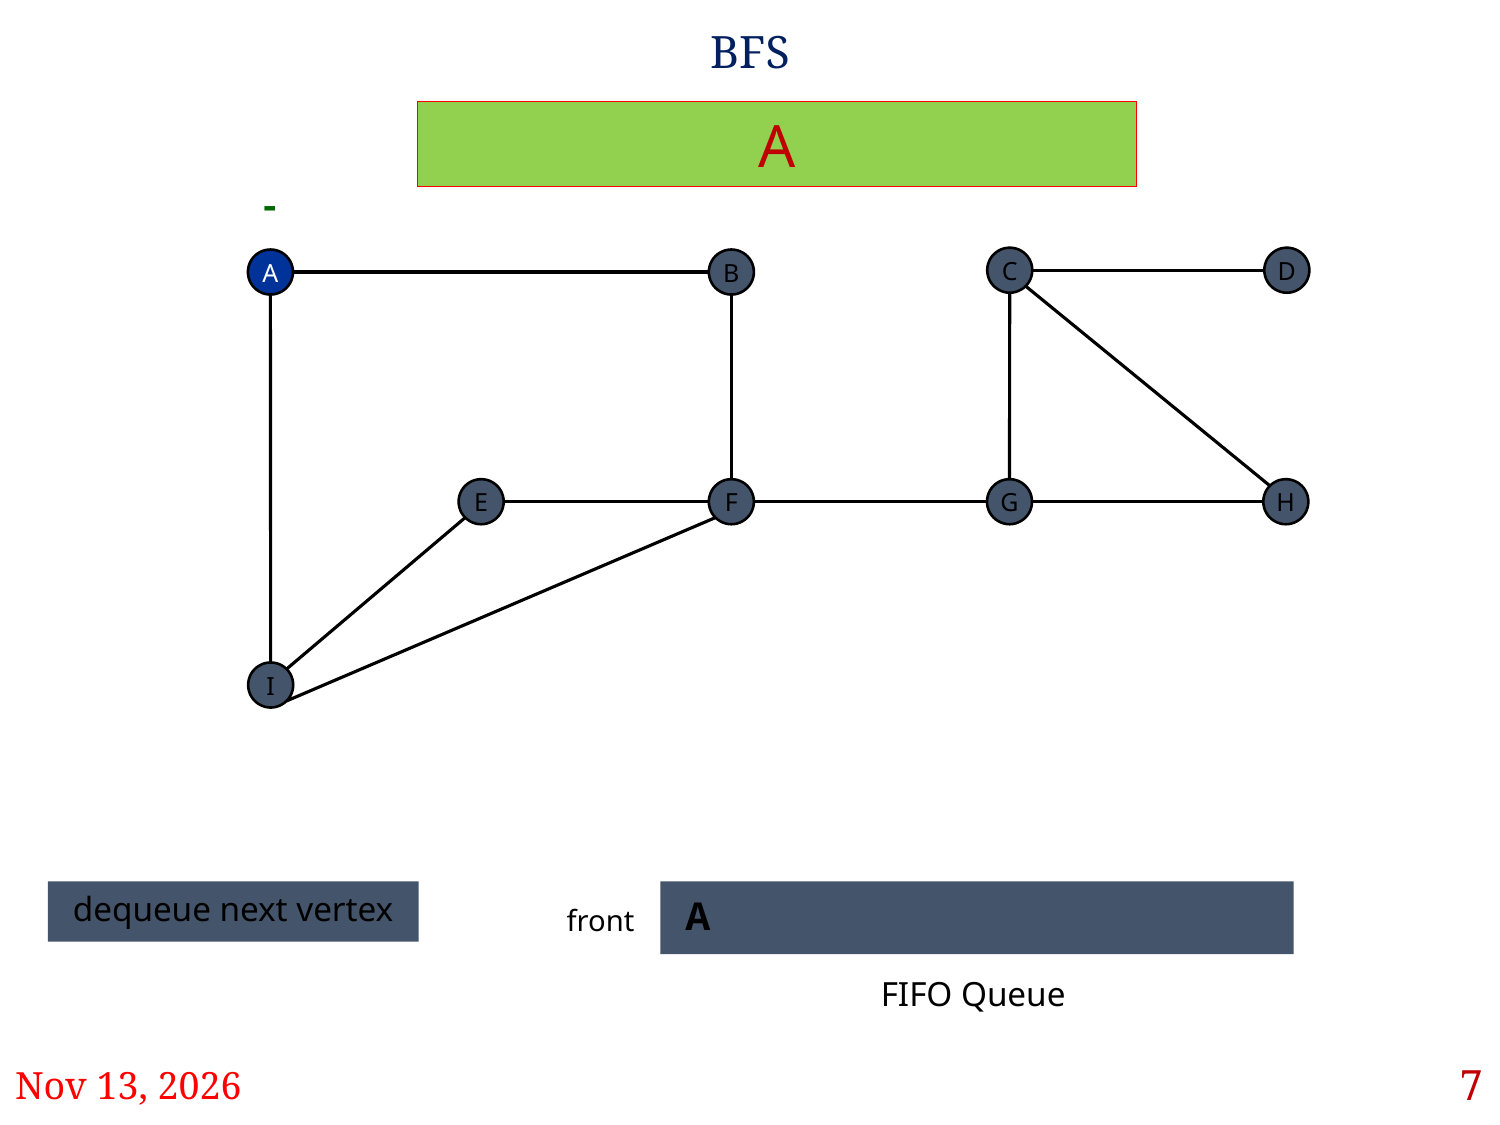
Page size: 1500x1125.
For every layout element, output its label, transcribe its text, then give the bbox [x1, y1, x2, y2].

text_box F [708, 479, 754, 525]
text_box C [987, 247, 1033, 293]
title Breadth First Search [75, 85, 1425, 233]
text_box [286, 518, 716, 703]
text_box D [1264, 247, 1310, 293]
text_box front [539, 894, 662, 945]
text_box FIFO Queue [660, 965, 1287, 1021]
text_box A [247, 249, 293, 295]
slide_number 28-Mar-22 [0, 1057, 350, 1118]
slide_number 7 [1147, 1057, 1498, 1118]
text_box H [1263, 479, 1309, 525]
text_box G [987, 479, 1032, 525]
text_box E [458, 479, 504, 517]
text_box - [243, 173, 300, 234]
text_box dequeue next vertex [47, 881, 419, 942]
text_box B [708, 249, 754, 295]
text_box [1025, 287, 1270, 485]
text_box A [417, 101, 1137, 187]
text_box BFS [74, 16, 1425, 85]
text_box I [248, 662, 282, 708]
text_box A [660, 881, 1294, 955]
